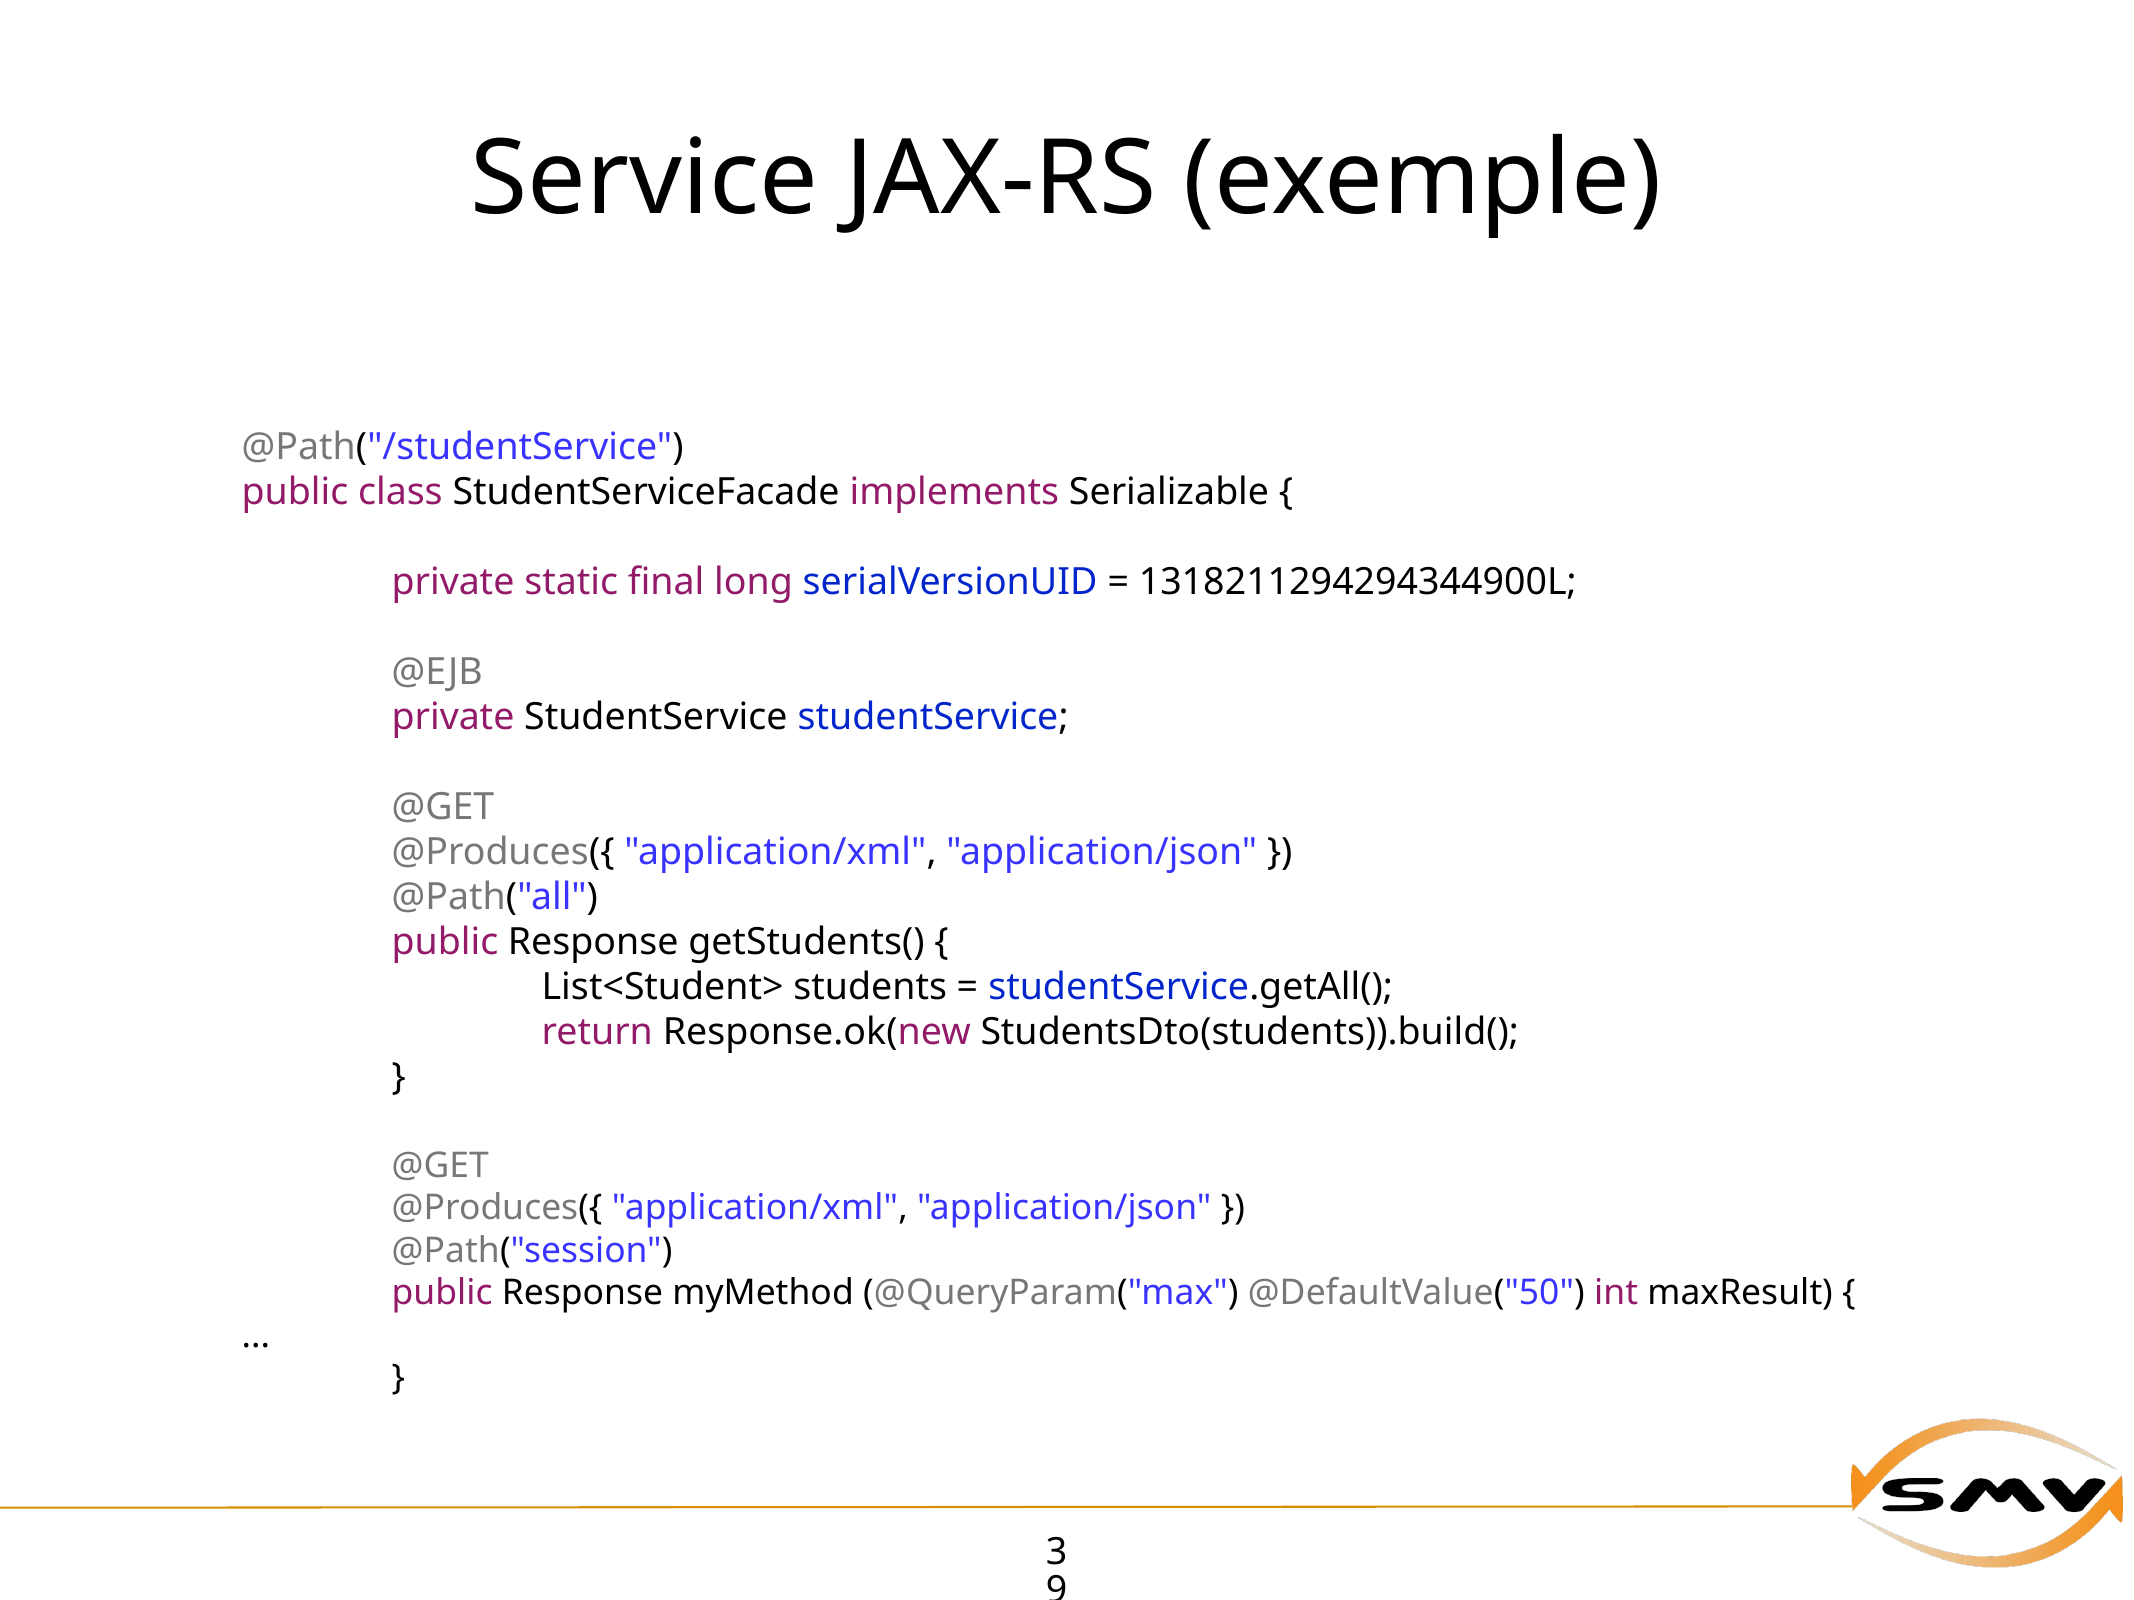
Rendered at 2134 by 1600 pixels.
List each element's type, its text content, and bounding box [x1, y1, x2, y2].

title Service JAX-RS (exemple) [207, 41, 1926, 303]
slide_number 39 [1036, 1518, 1095, 1580]
picture [1851, 1416, 2123, 1588]
text_box @Path("/studentService") public class StudentServiceFacade implements Serializable { private static final long serialVersionUID = 1318211294294344900L; @EJB private StudentService studentService; @GET @Produces({ "application/xml", "application/json" }) @Path("all") public Response getStudents() { List<Student> students = studentService.getAll(); return Response.ok(new StudentsDto(students)).build(); } @GET @Produces({ "application/xml", "application/json" }) @Path("session") public Response myMethod (@QueryParam("max") @DefaultValue("50") int maxResult) { ... } [233, 413, 2107, 1406]
